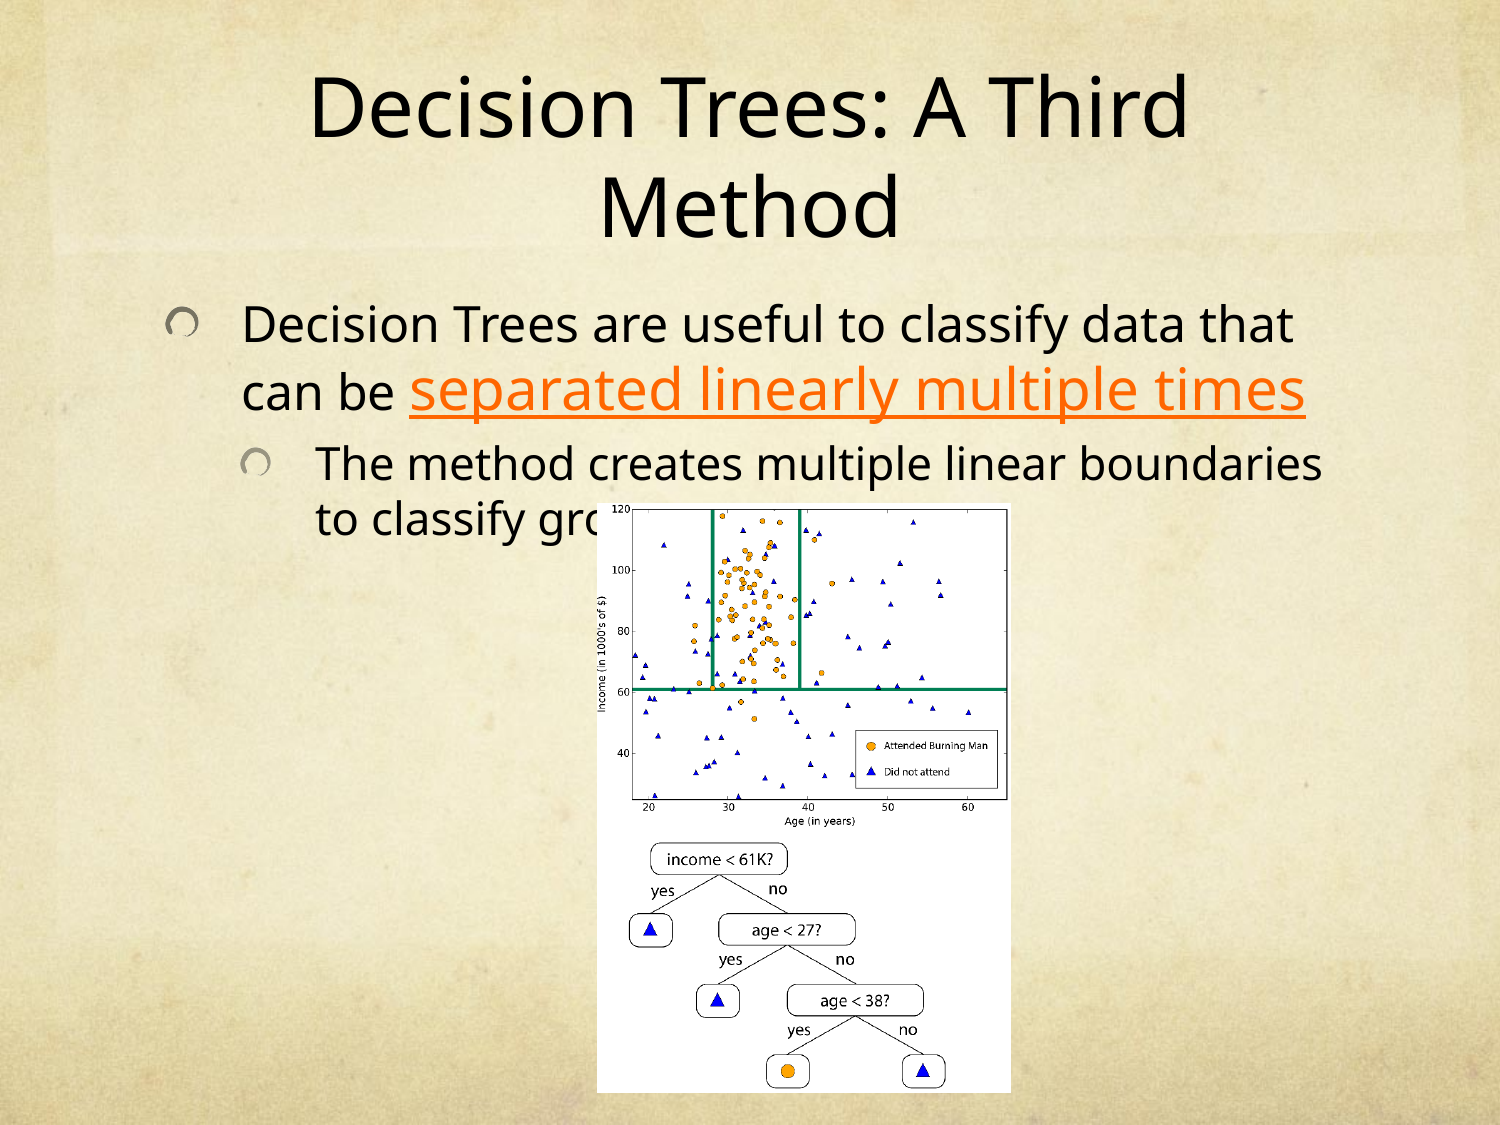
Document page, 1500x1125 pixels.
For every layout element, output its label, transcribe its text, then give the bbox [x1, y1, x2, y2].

list Decision Trees are useful to classify data that can be separated linearly multiple times The method creates multiple linear boundaries to classify groups [150, 284, 1350, 950]
title Decision Trees: A Third Method [150, 82, 1350, 225]
picture [0, 0, 1500, 1125]
